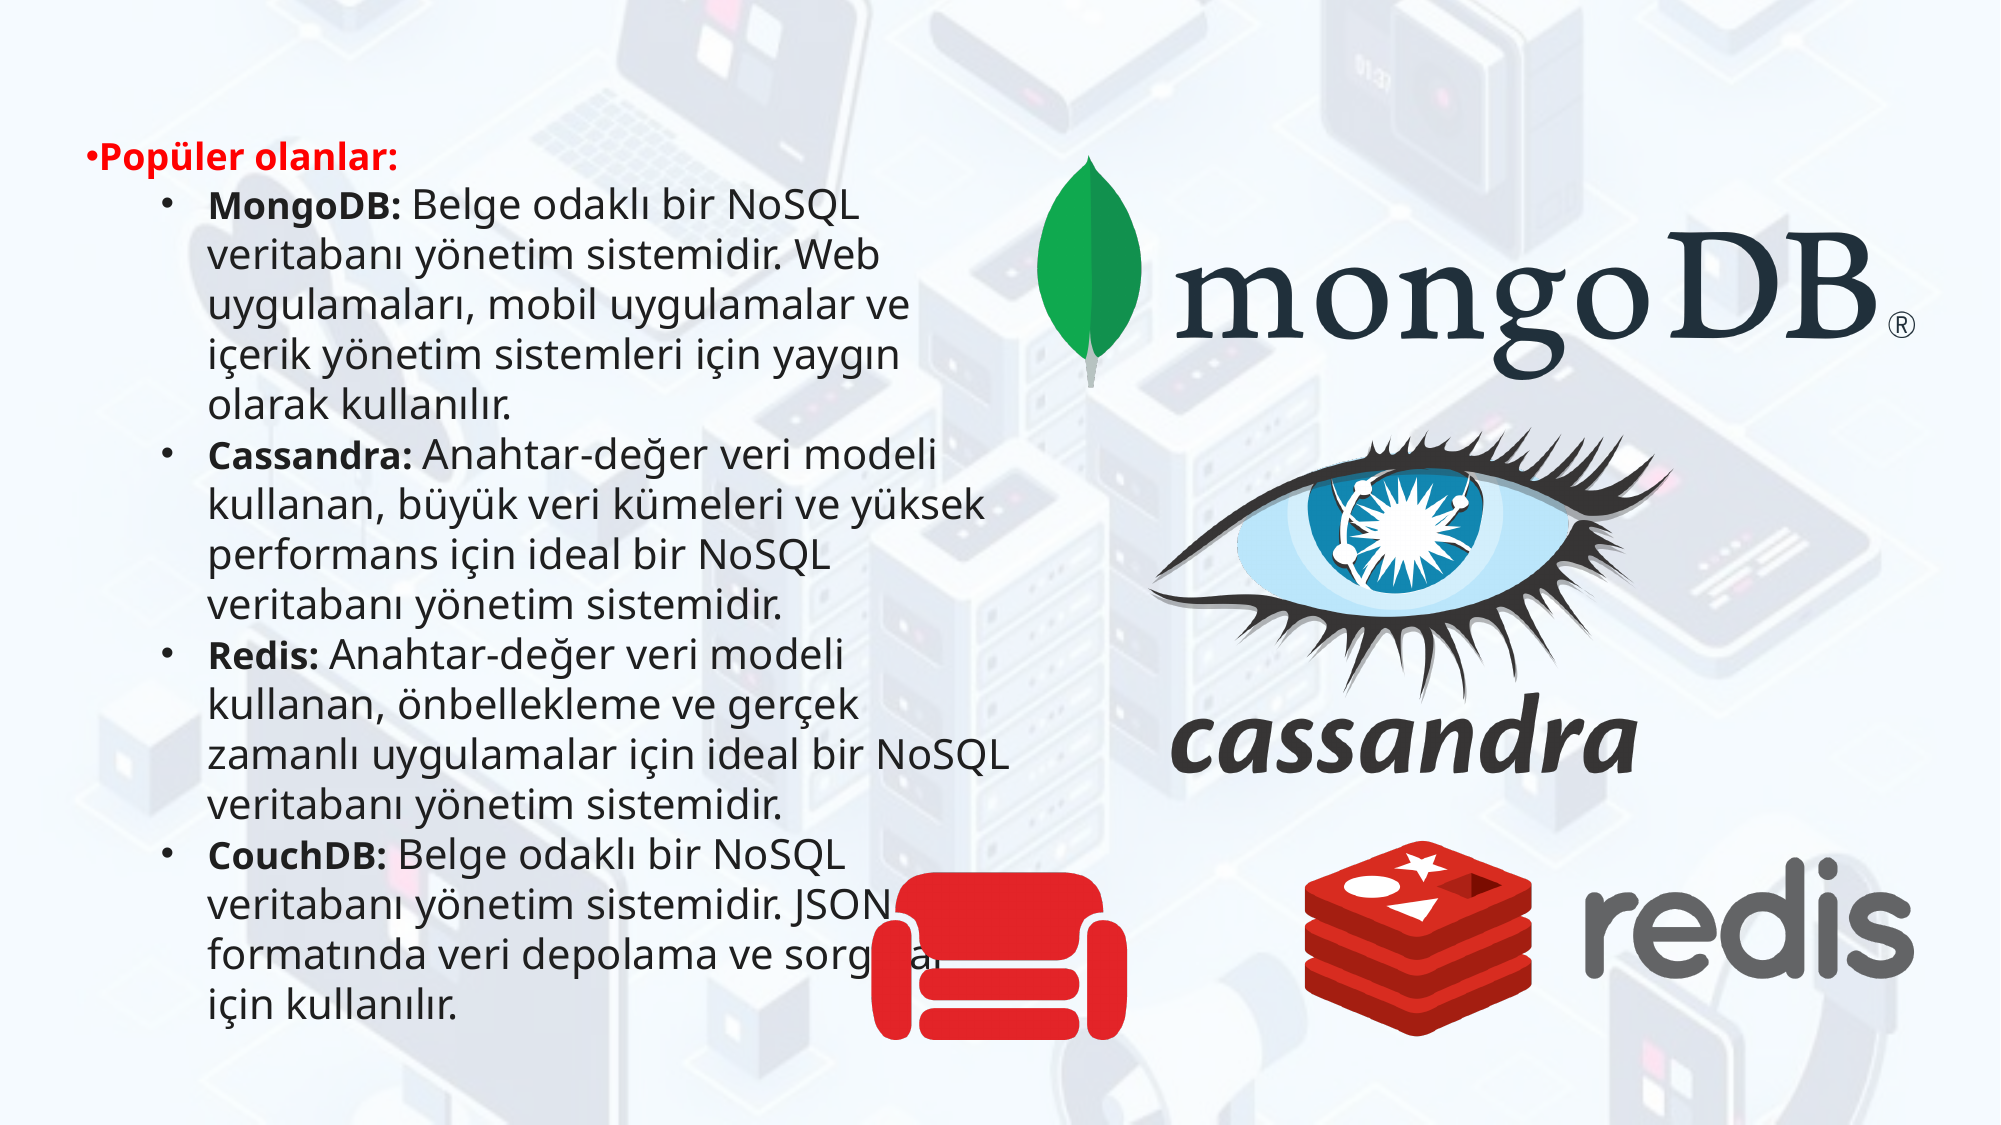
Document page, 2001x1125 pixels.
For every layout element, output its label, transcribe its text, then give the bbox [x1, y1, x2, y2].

text_box Popüler olanlar: MongoDB: Belge odaklı bir NoSQL veritabanı yönetim sistemidir. Web uygulamaları, mobil uygulamalar ve içerik yönetim sistemleri için yaygın olarak kullanılır. Cassandra: Anahtar-değer veri modeli kullanan, büyük veri kümeleri ve yüksek performans için ideal bir NoSQL veritabanı yönetim sistemidir. Redis: Anahtar-değer veri modeli kullanan, önbellekleme ve gerçek zamanlı uygulamalar için ideal bir NoSQL veritabanı yönetim sistemidir. CouchDB: Belge odaklı bir NoSQL veritabanı yönetim sistemidir. JSON formatında veri depolama ve sorgular için kullanılır. [71, 125, 1033, 1036]
picture [849, 825, 1151, 1125]
picture [1138, 417, 1683, 782]
picture [1298, 834, 1920, 1043]
picture [1032, 151, 1920, 391]
